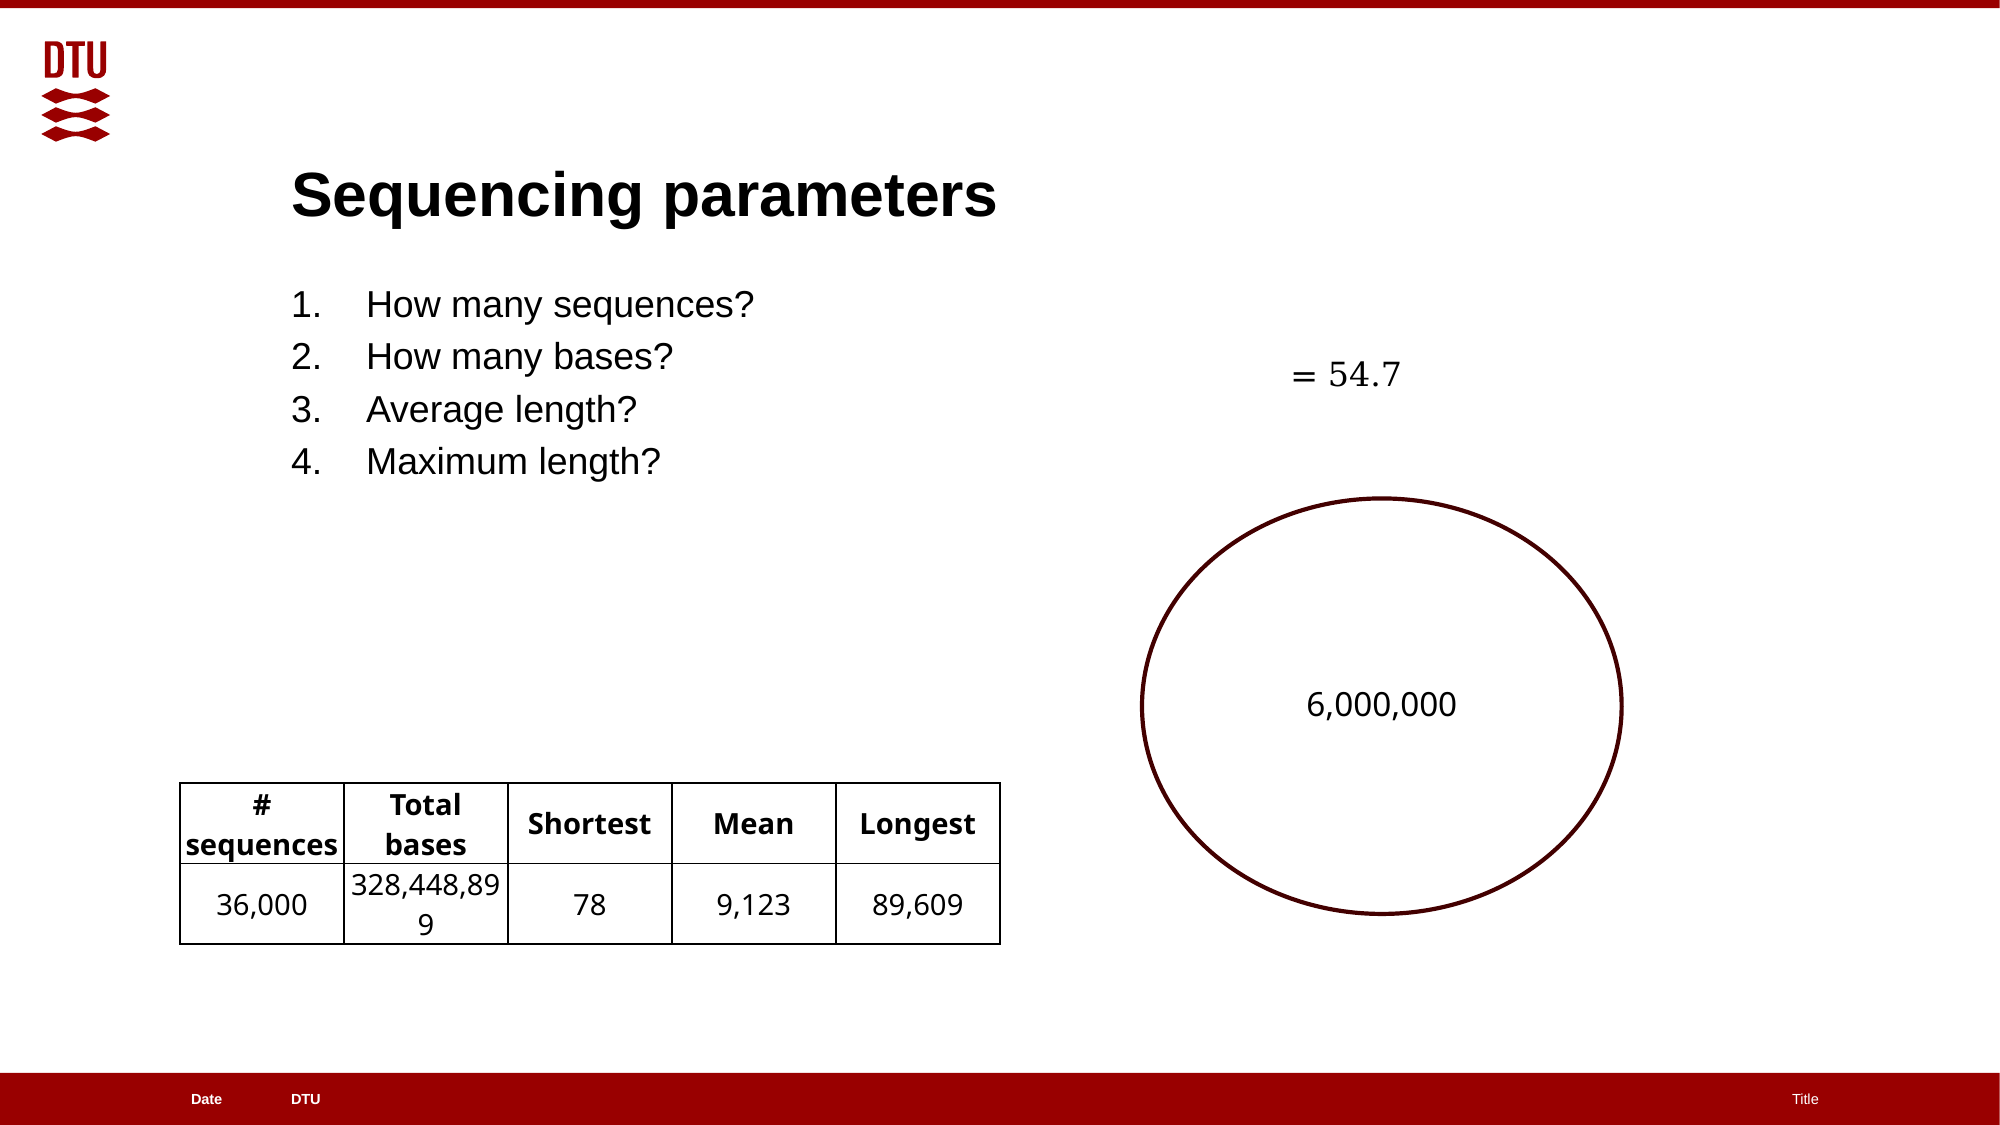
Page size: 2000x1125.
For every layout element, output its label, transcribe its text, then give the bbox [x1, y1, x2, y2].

table_header Longest [837, 784, 999, 863]
table_cell 36,000 [181, 864, 343, 943]
table_cell 78 [509, 864, 671, 943]
table_header Shortest [509, 784, 671, 863]
list How many sequences? How many bases? Average length? Maximum length? [291, 279, 1819, 1026]
table_header # sequences [181, 784, 343, 863]
text_box 6,000,000 [1291, 675, 1473, 731]
table_header Total bases [345, 784, 507, 863]
text_box [1139, 496, 1624, 917]
table_cell 89,609 [837, 864, 999, 943]
table_cell 9,123 [673, 864, 835, 943]
table_cell 328,448,899 [345, 864, 507, 943]
title Sequencing parameters [291, 69, 1819, 230]
table_header Mean [673, 784, 835, 863]
